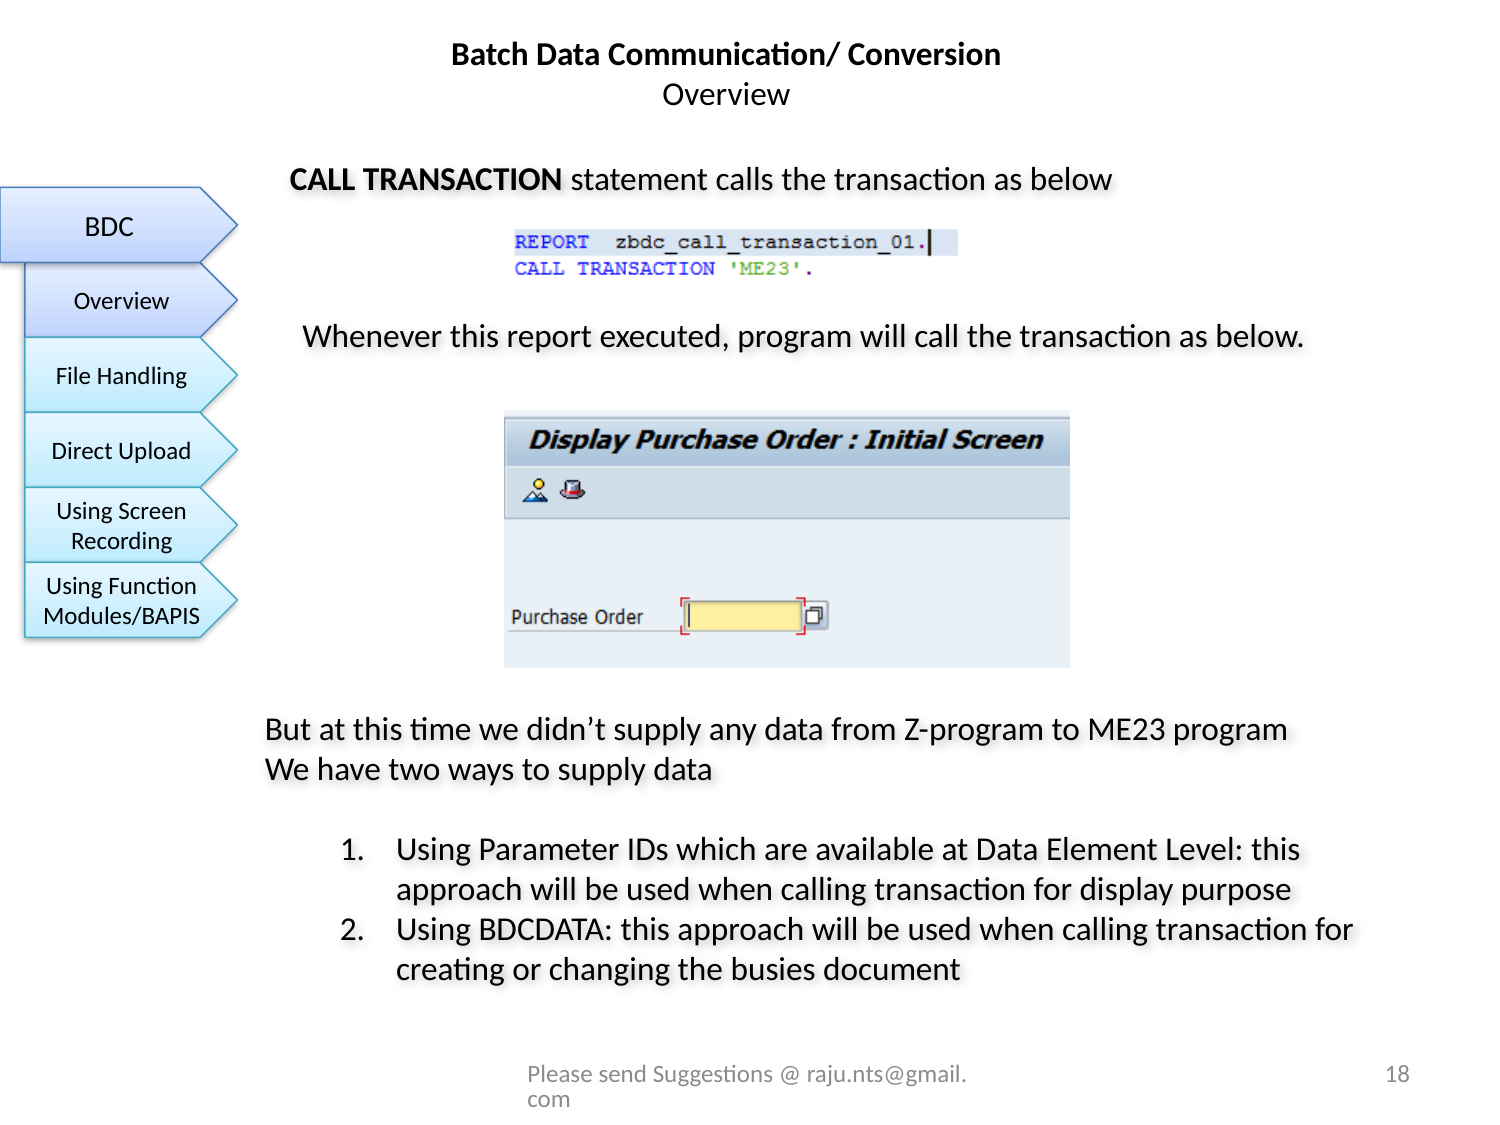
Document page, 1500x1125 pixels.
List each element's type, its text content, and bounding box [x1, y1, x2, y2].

picture [504, 409, 1071, 669]
text_box Whenever this report executed, program will call the transaction as below. [287, 306, 1458, 362]
text_box Direct Upload [24, 411, 238, 487]
footer Please send Suggestions @ raju.nts@gmail.com [512, 1042, 988, 1103]
text_box Batch Data Communication/ Conversion Overview [436, 24, 1018, 120]
text_box CALL TRANSACTION statement calls the transaction as below [275, 149, 1446, 205]
text_box Using Screen Recording [24, 486, 238, 562]
picture [496, 220, 958, 309]
text_box BDC [0, 186, 239, 264]
text_box Using Function Modules/BAPIS [24, 561, 238, 639]
text_box Overview [24, 266, 238, 337]
text_box But at this time we didn’t supply any data from Z-program to ME23 program We have two ways to supply data Using Parameter IDs which are available at Data Element Level: this approach will be used when calling transaction for display purpose Using BDCDATA: this approach will be used when calling transaction for creating or changing the busies document [249, 699, 1421, 995]
slide_number 18 [1074, 1042, 1425, 1103]
text_box File Handling [24, 336, 238, 412]
